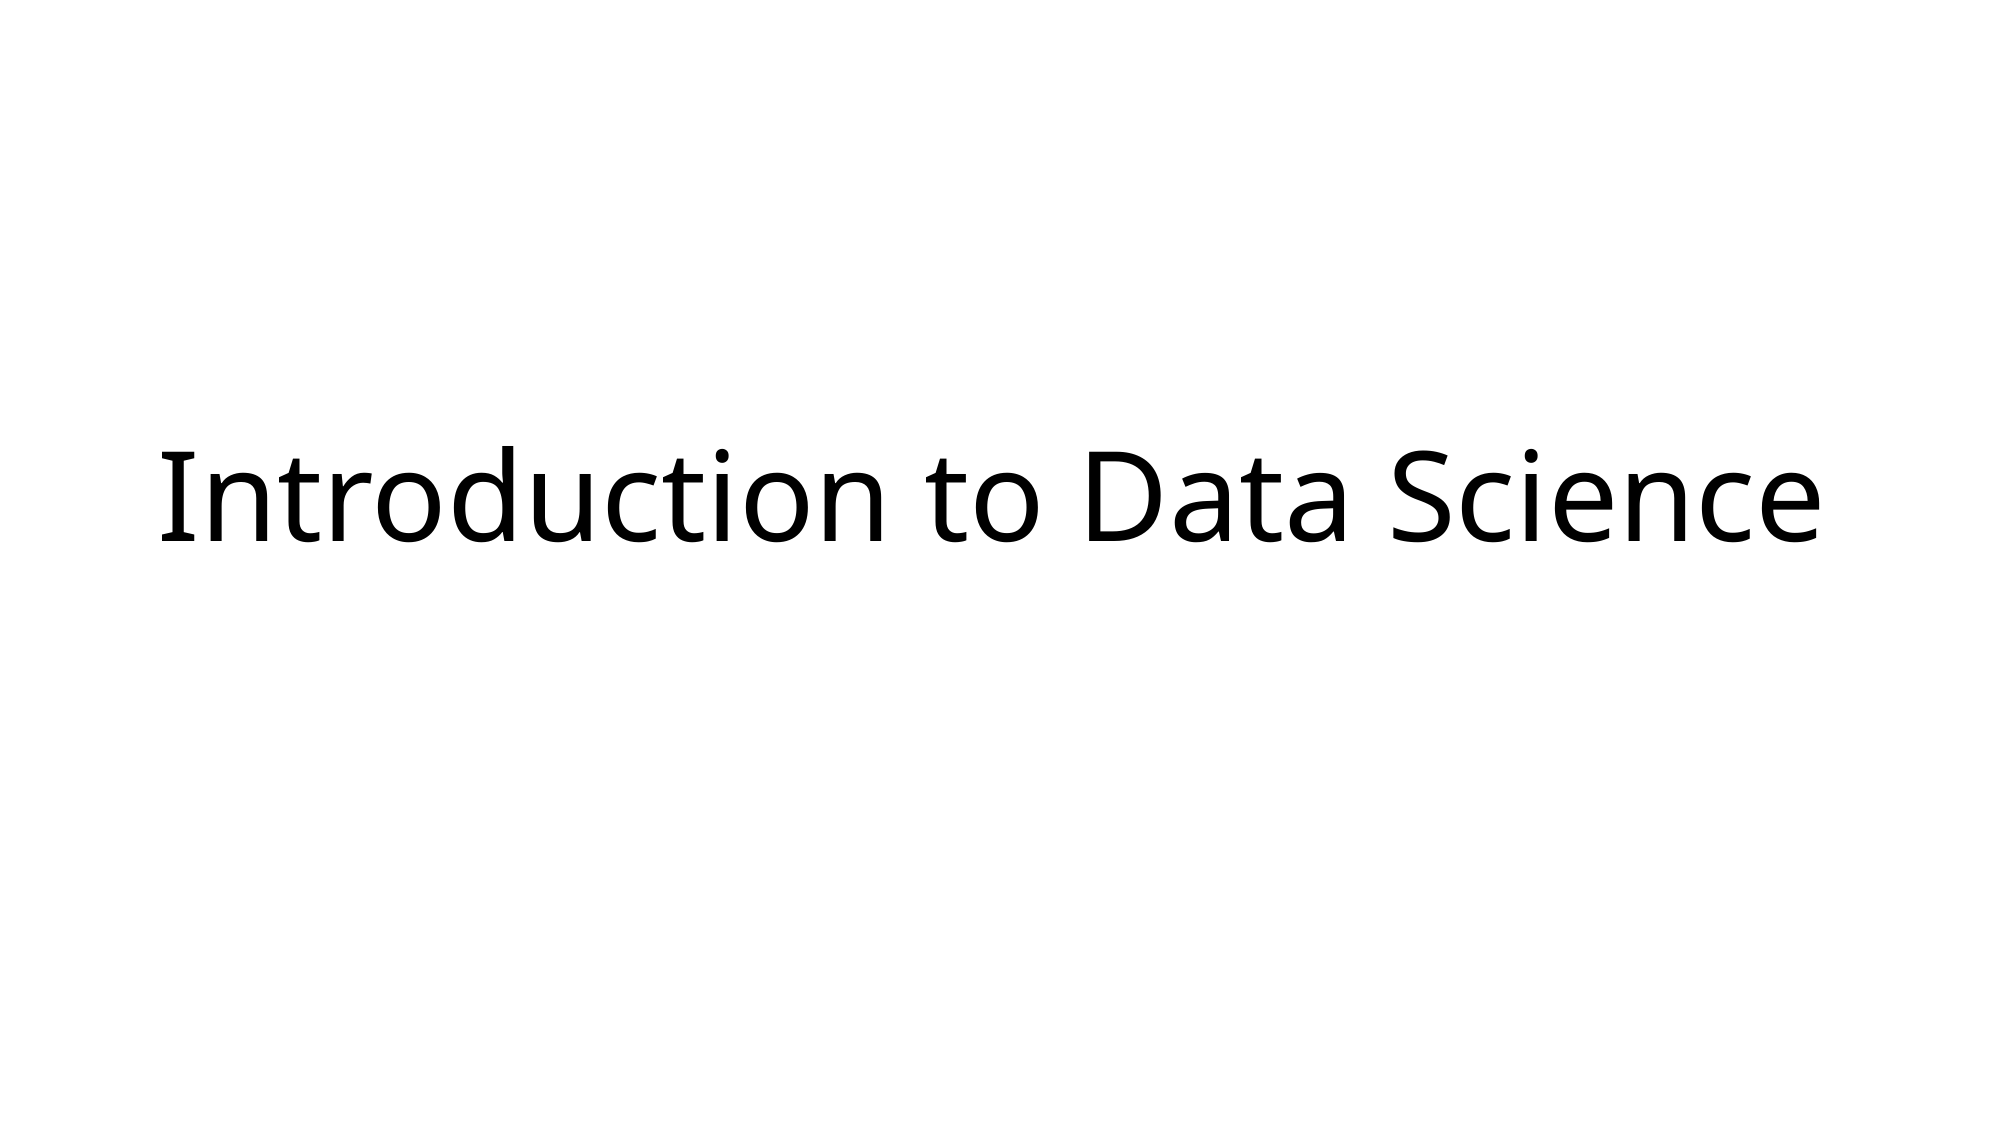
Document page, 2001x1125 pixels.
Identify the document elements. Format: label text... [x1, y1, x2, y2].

title Introduction to Data Science [108, 184, 1877, 576]
